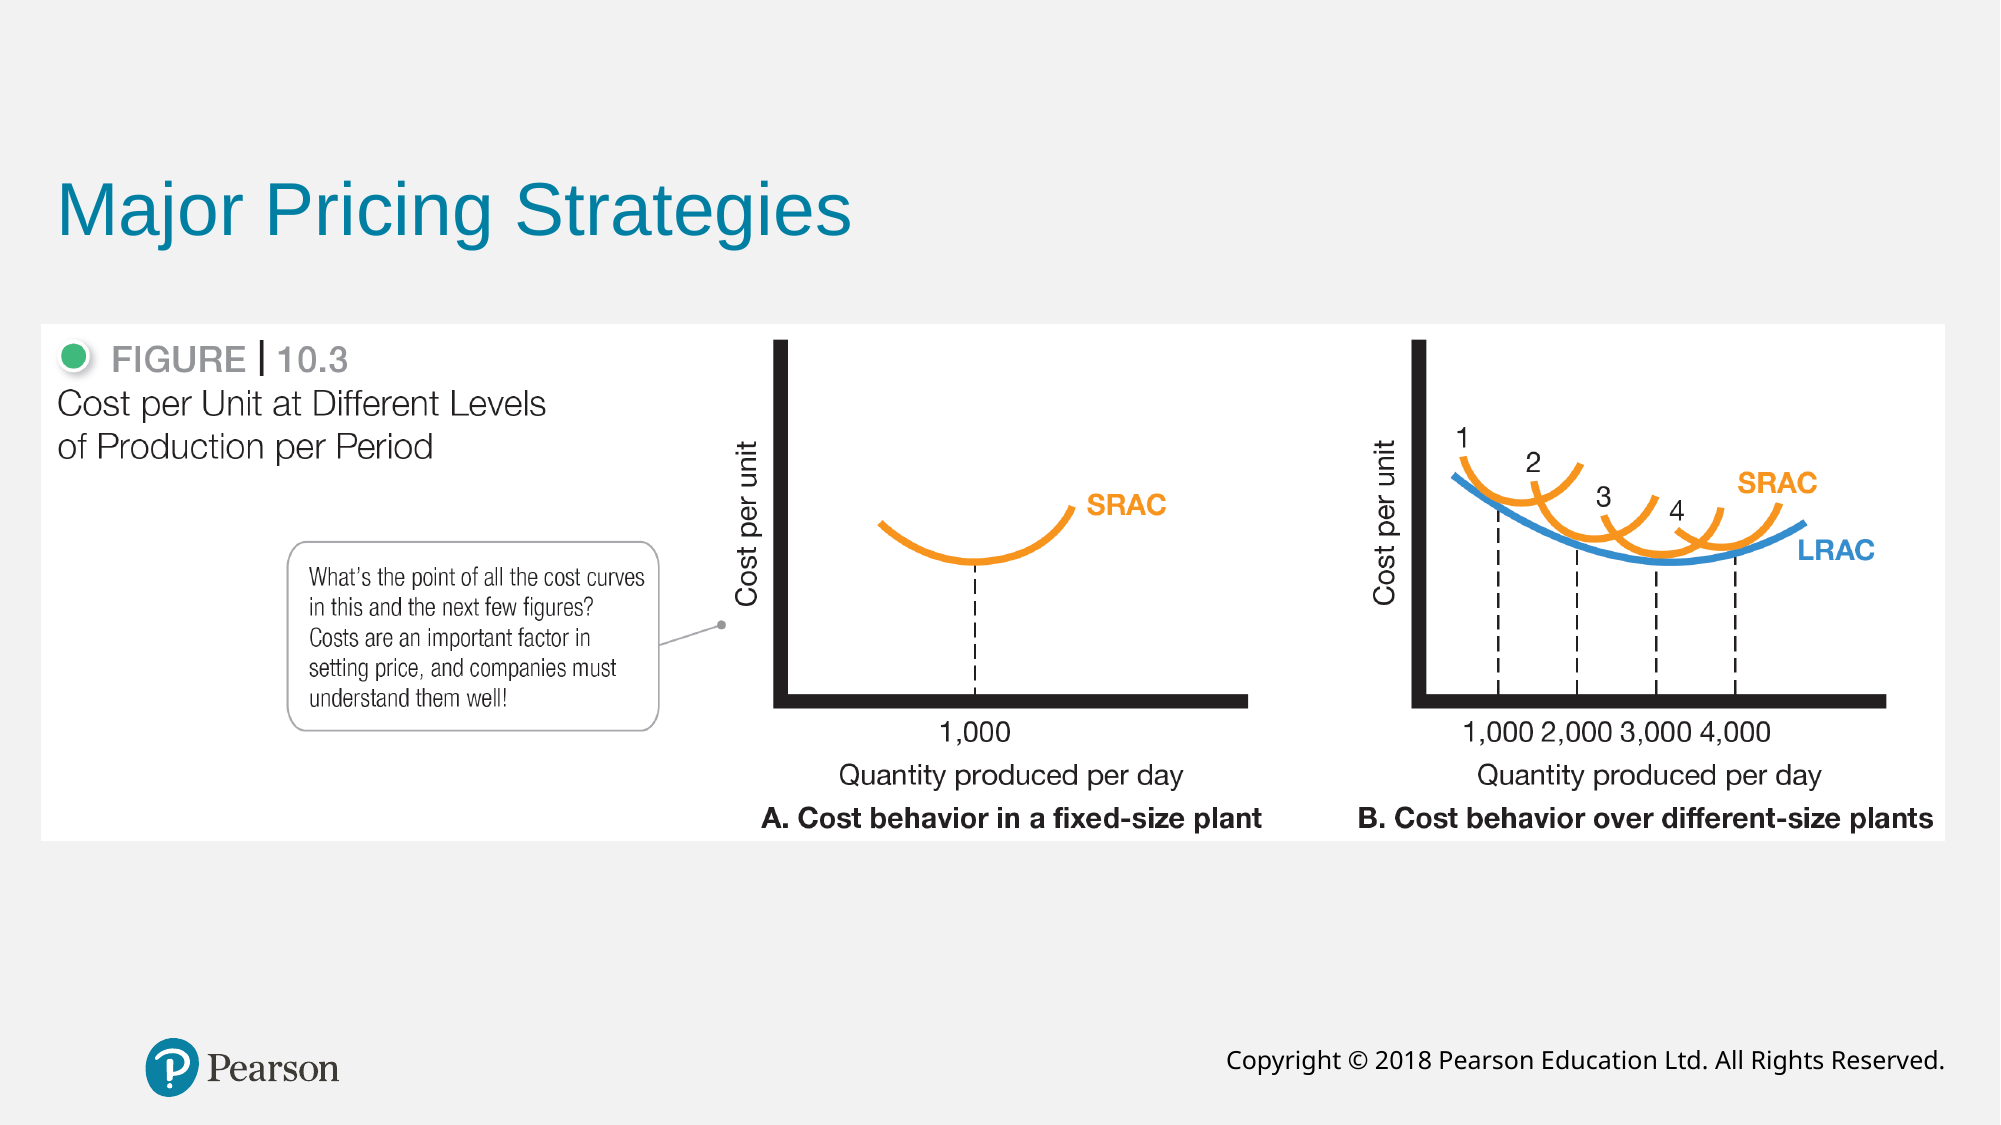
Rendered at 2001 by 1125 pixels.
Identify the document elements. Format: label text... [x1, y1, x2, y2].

picture [41, 324, 1946, 841]
title Major Pricing Strategies [41, 162, 1913, 261]
